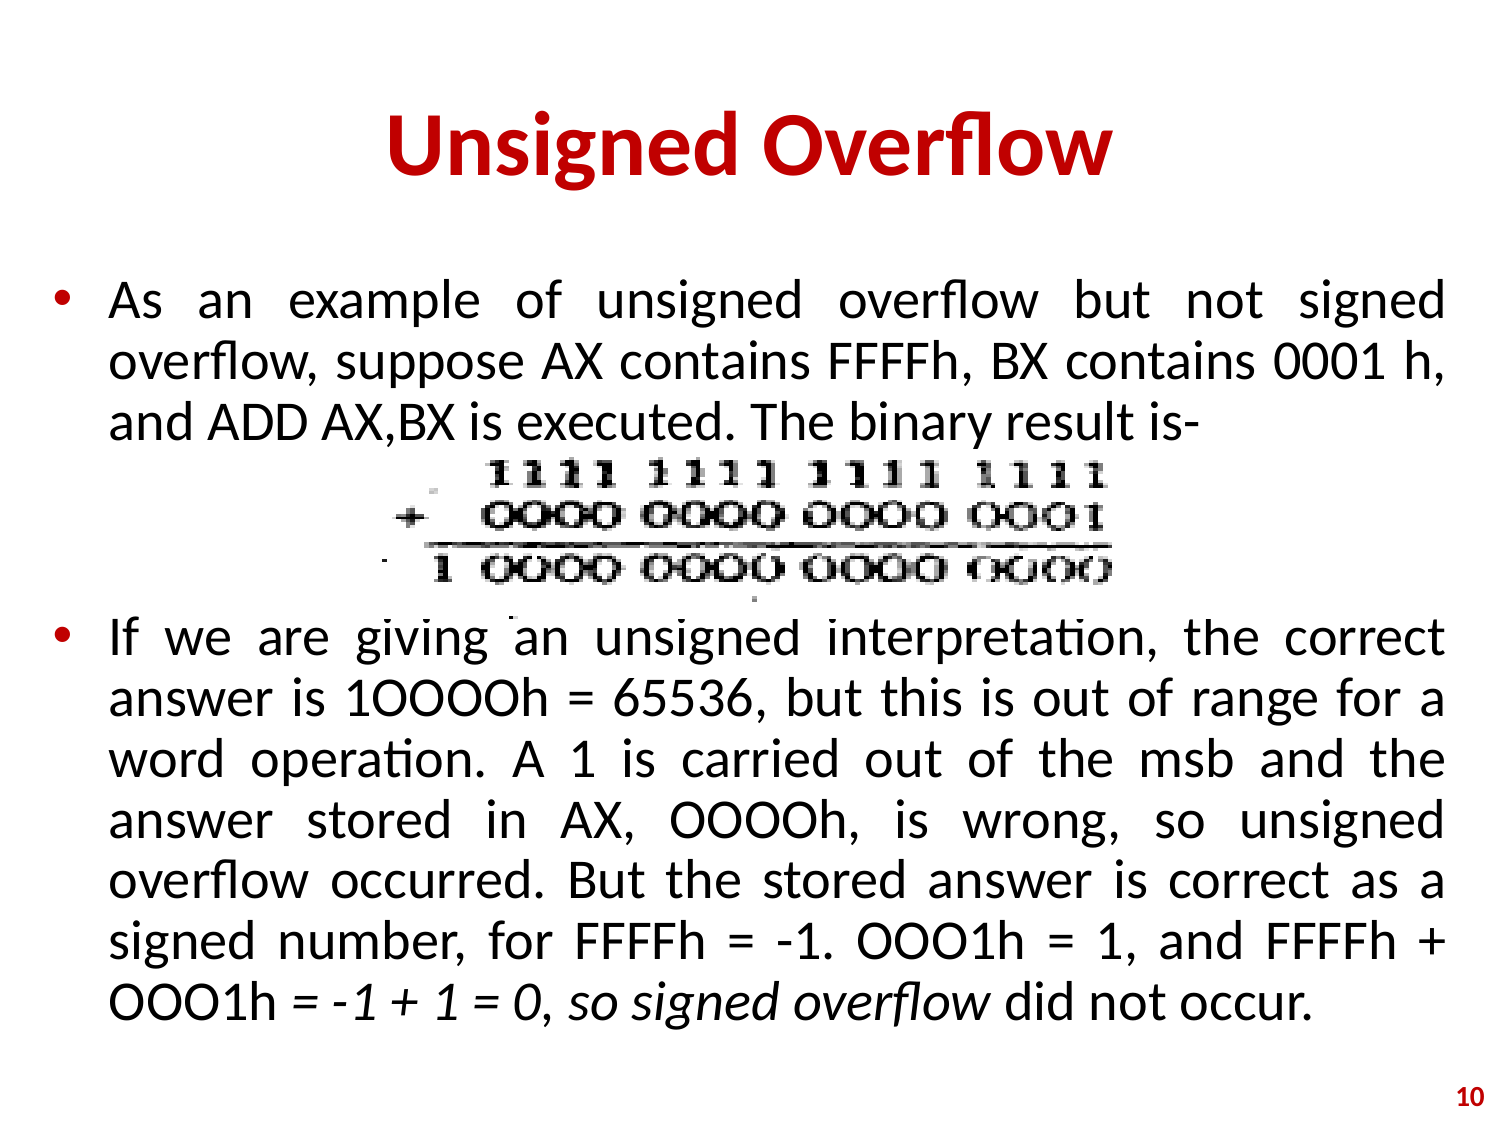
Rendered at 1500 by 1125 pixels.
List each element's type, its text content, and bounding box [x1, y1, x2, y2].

list As an example of unsigned overflow but not signed overflow, suppose AX contains FFFFh, BX contains 0001 h, and ADD AX,BX is executed. The binary result is- If we are giving an unsigned interpretation, the correct answer is 1OOOOh = 65536, but this is out of range for a word operation. A 1 is carried out of the msb and the answer stored in AX, OOOOh, is wrong, so unsigned overflow occurred. But the stored answer is correct as a signed number, for FFFFh = -1. OOO1h = 1, and FFFFh + OOO1h = -1 + 1 = 0, so signed overflow did not occur. [37, 262, 1463, 1063]
text_box ‹#› [1149, 1065, 1500, 1125]
picture [349, 449, 1226, 619]
title Unsigned Overflow [75, 45, 1425, 233]
